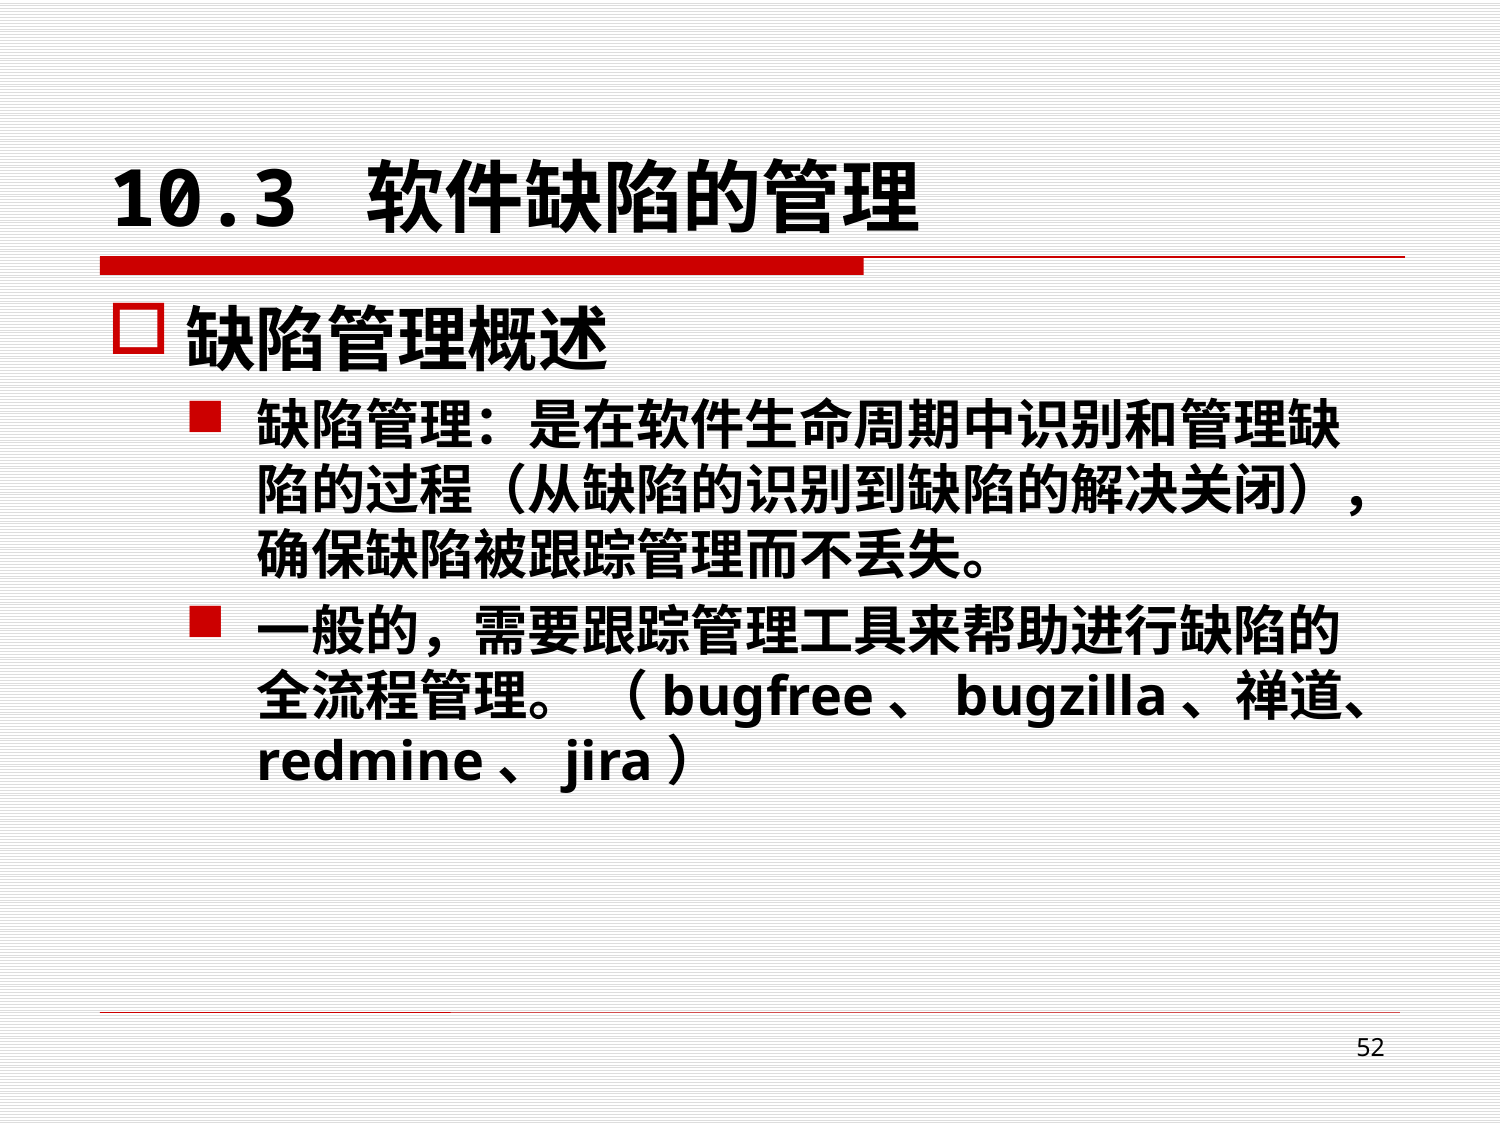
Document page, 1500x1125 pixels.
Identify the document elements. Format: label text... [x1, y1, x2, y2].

title 10.3 软件缺陷的管理 [94, 50, 1407, 250]
slide_number 52 [1074, 1024, 1401, 1103]
list 缺陷管理概述 缺陷管理：是在软件生命周期中识别和管理缺陷的过程（从缺陷的识别到缺陷的解决关闭），确保缺陷被跟踪管理而不丢失。 一般的，需要跟踪管理工具来帮助进行缺陷的全流程管理。 （bugfree、bugzilla、禅道、redmine、jira） [92, 287, 1406, 988]
